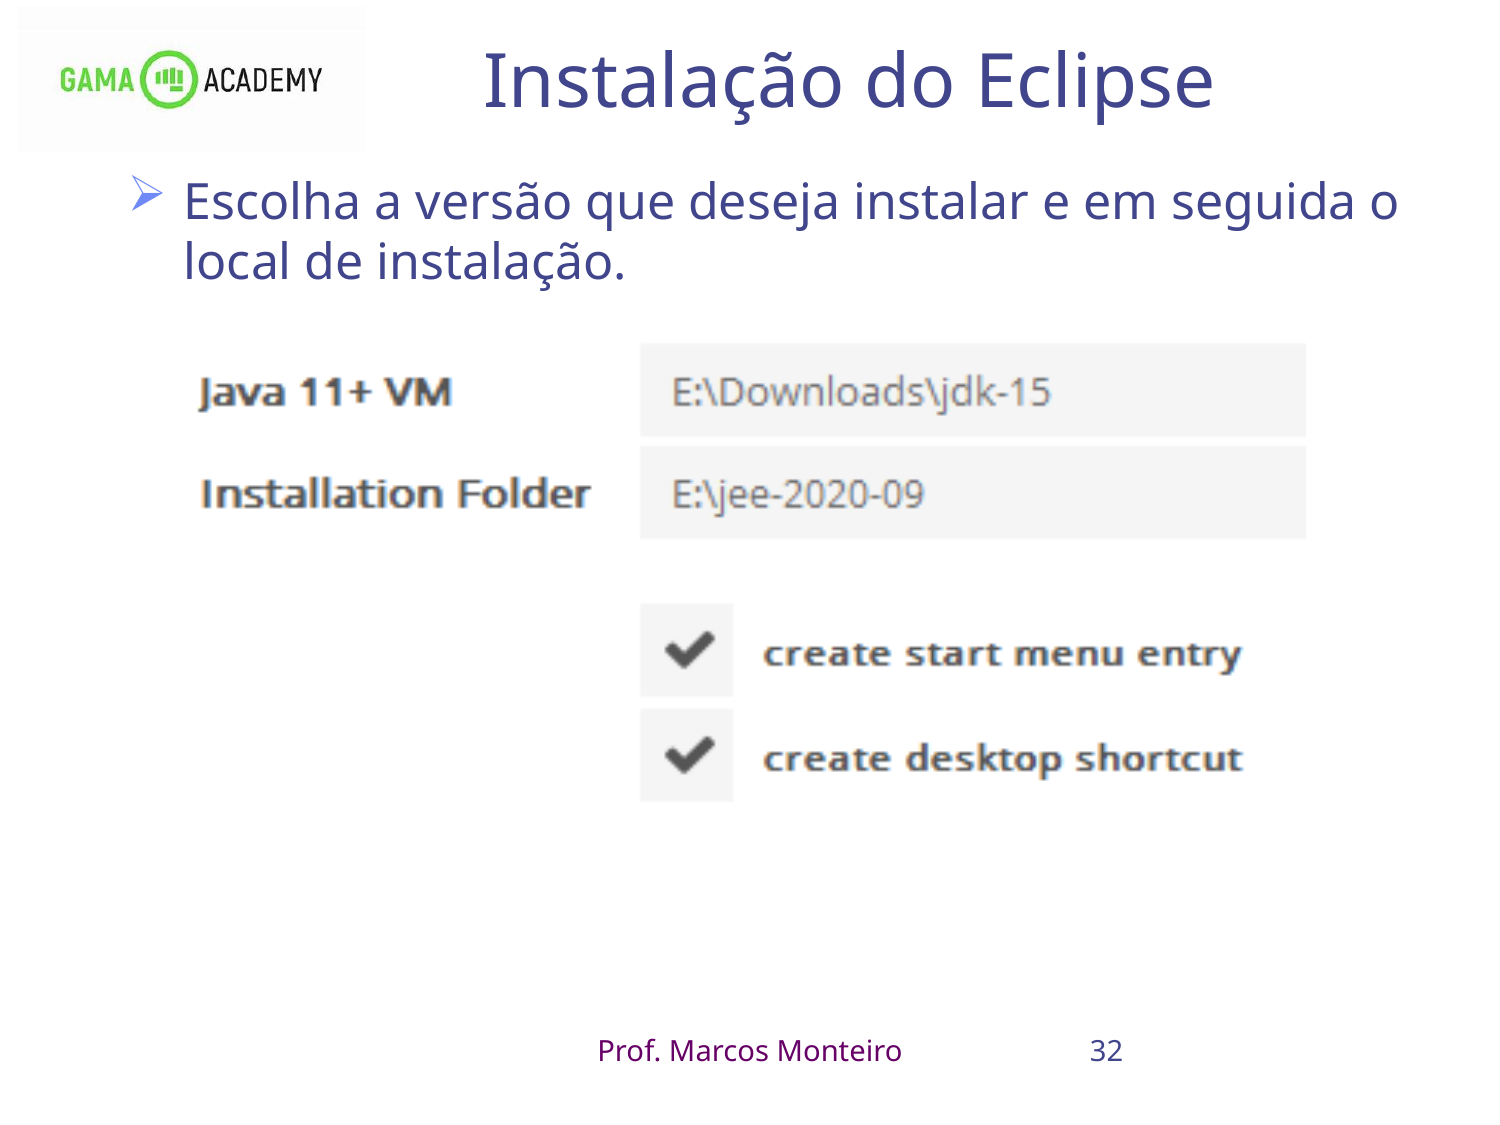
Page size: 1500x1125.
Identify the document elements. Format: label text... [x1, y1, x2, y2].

footer Prof. Marcos Monteiro [512, 1025, 988, 1100]
picture [17, 6, 365, 152]
title Instalação do Eclipse [324, 7, 1375, 131]
slide_number 32 [1074, 1024, 1388, 1101]
picture [180, 317, 1306, 812]
list Escolha a versão que deseja instalar e em seguida o local de instalação. [112, 162, 1424, 286]
